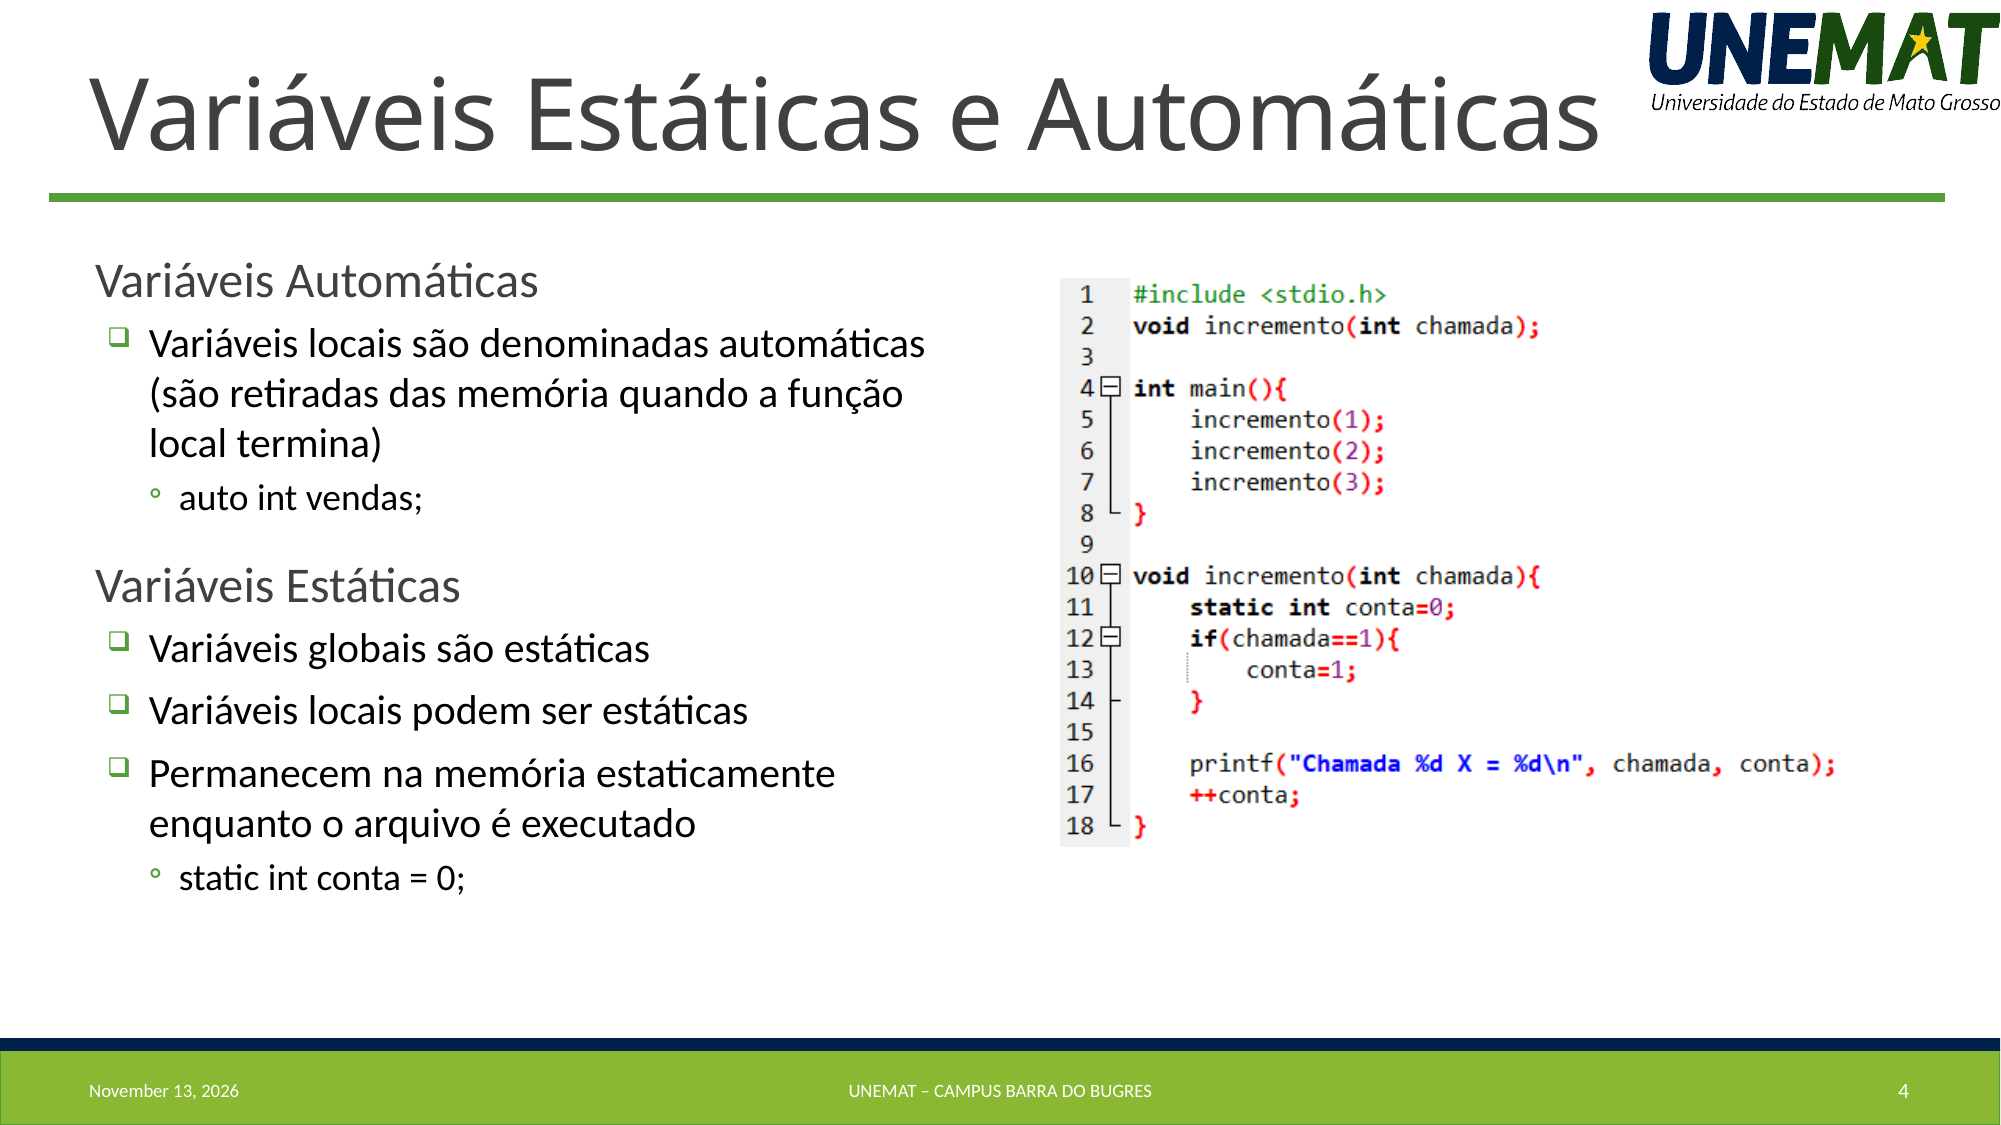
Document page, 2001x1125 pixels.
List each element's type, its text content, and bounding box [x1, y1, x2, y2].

footer UNEMAT – Campus barra do bugres [604, 1059, 1396, 1120]
picture [1632, 0, 2001, 136]
picture [1060, 277, 1849, 848]
list Variáveis Automáticas Variáveis locais são denominadas automáticas (são retiradas das memória quando a função local termina) auto int vendas; Variáveis Estáticas Variáveis globais são estáticas Variáveis locais podem ser estáticas Permanecem na memória estaticamente enquanto o arquivo é executado static int conta = 0; [74, 239, 940, 1001]
title Variáveis Estáticas e Automáticas [74, 47, 1633, 179]
slide_number 4 [1708, 1059, 1925, 1120]
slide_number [74, 1059, 480, 1120]
